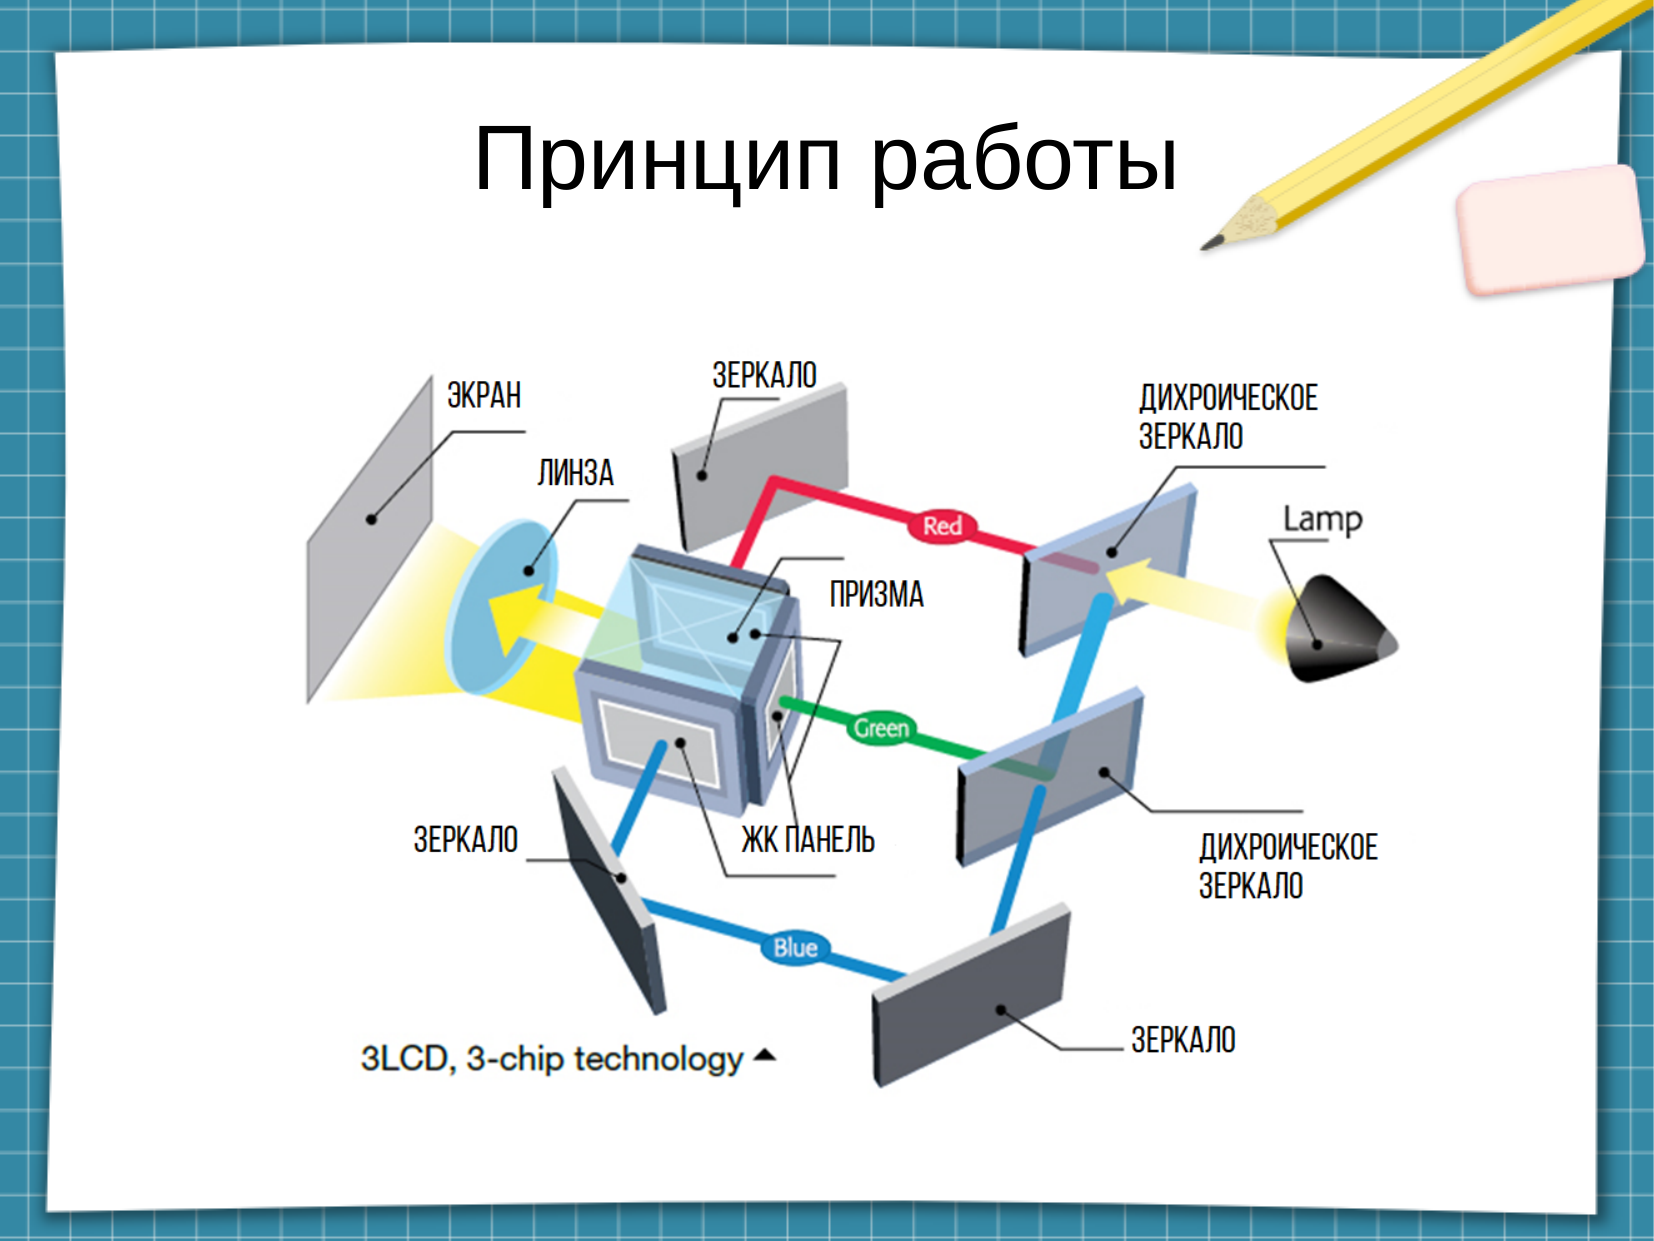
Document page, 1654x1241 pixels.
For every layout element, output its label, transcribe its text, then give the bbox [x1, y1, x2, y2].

picture [0, 0, 1654, 1241]
text_box Принцип работы [82, 49, 1571, 257]
